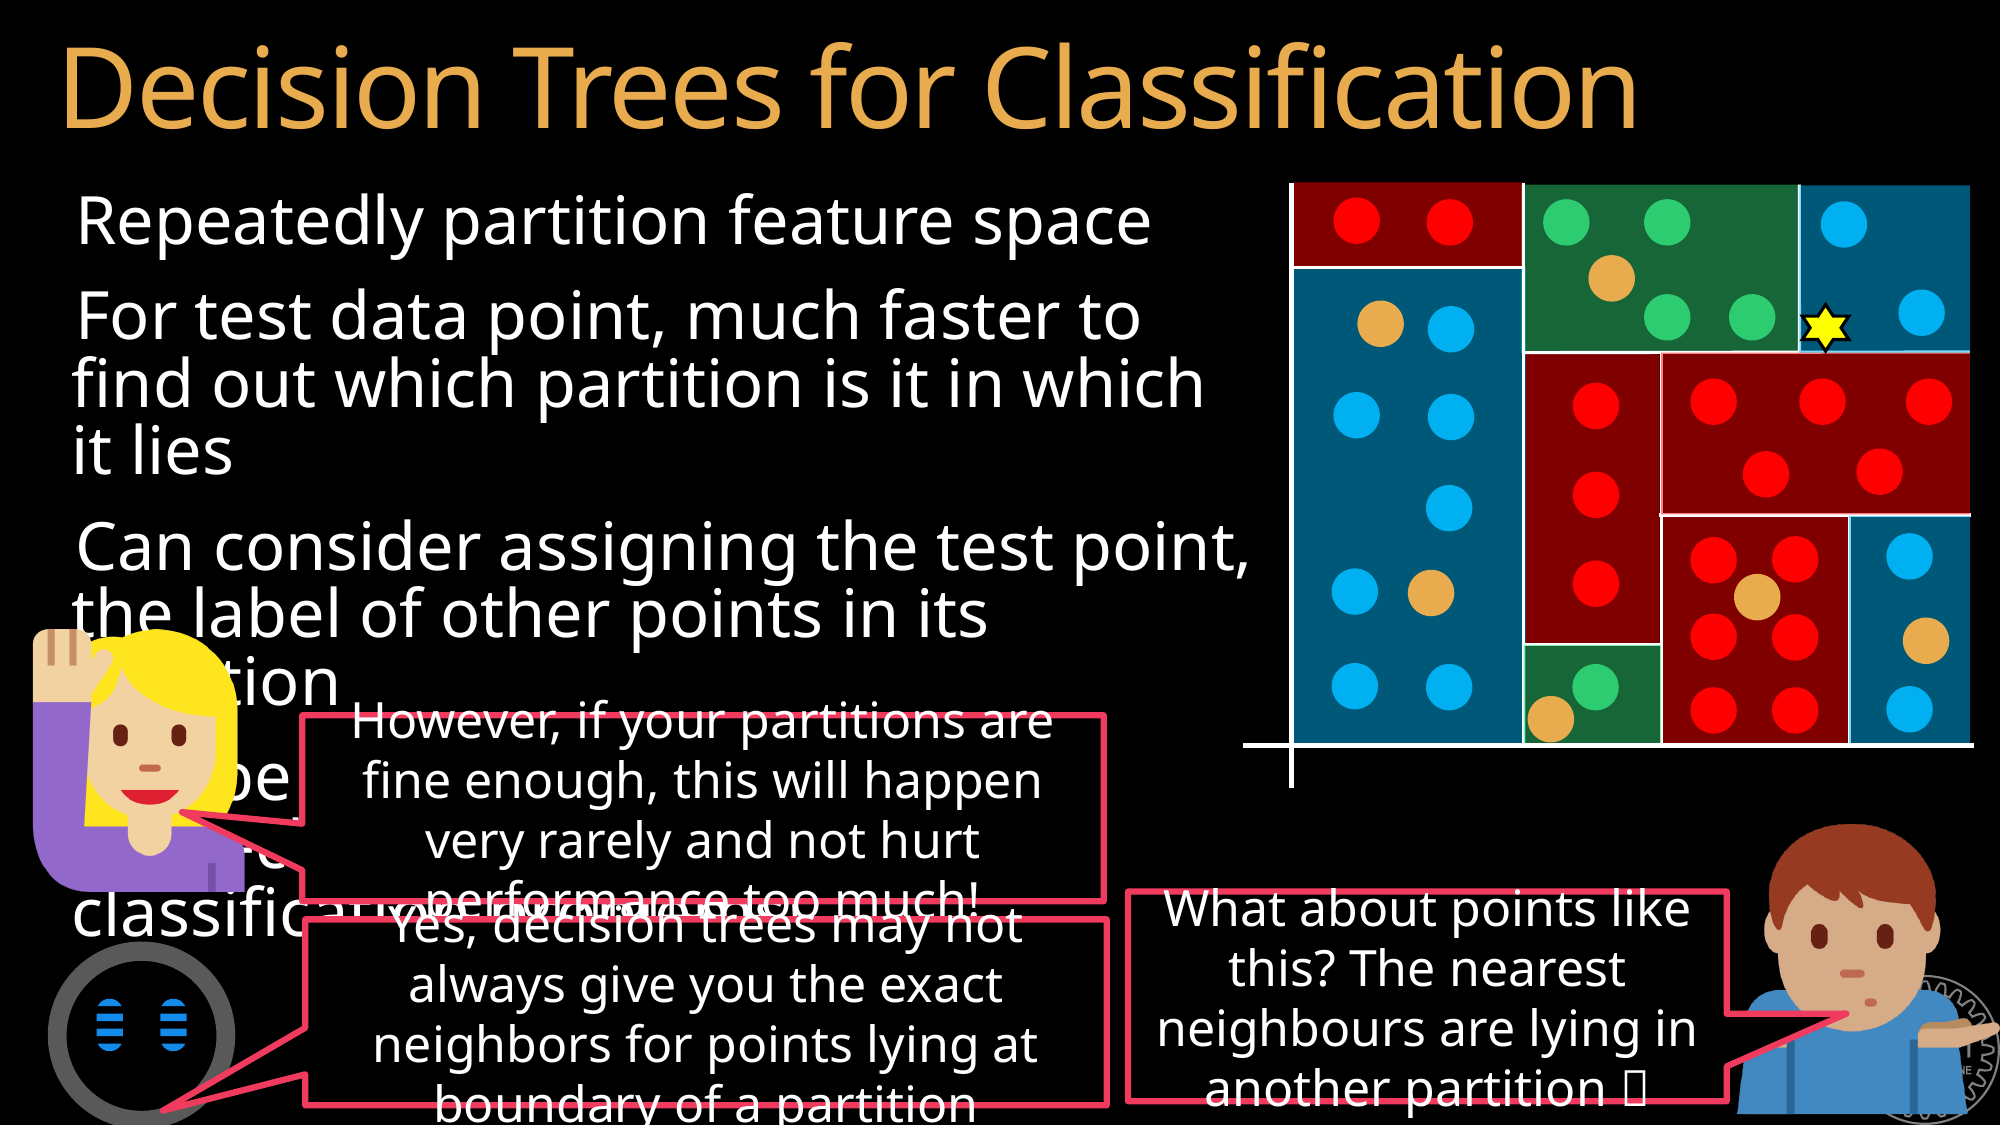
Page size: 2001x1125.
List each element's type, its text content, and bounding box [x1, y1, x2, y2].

picture [1704, 820, 2000, 1117]
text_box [1243, 182, 1974, 788]
text_box What about points like this? The nearest neighbours are lying in another partition  [1127, 890, 1704, 1103]
text_box However, if your partitions are fine enough, this will happen very rarely and not hurt performance too much! [270, 714, 1105, 903]
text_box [47, 941, 236, 1125]
picture [7, 629, 270, 892]
text_box Yes, decision trees may not always give you the exact neighbors for points lying at boundary of a partition [236, 918, 1108, 1107]
title Decision Trees for Classification [41, 5, 1945, 183]
